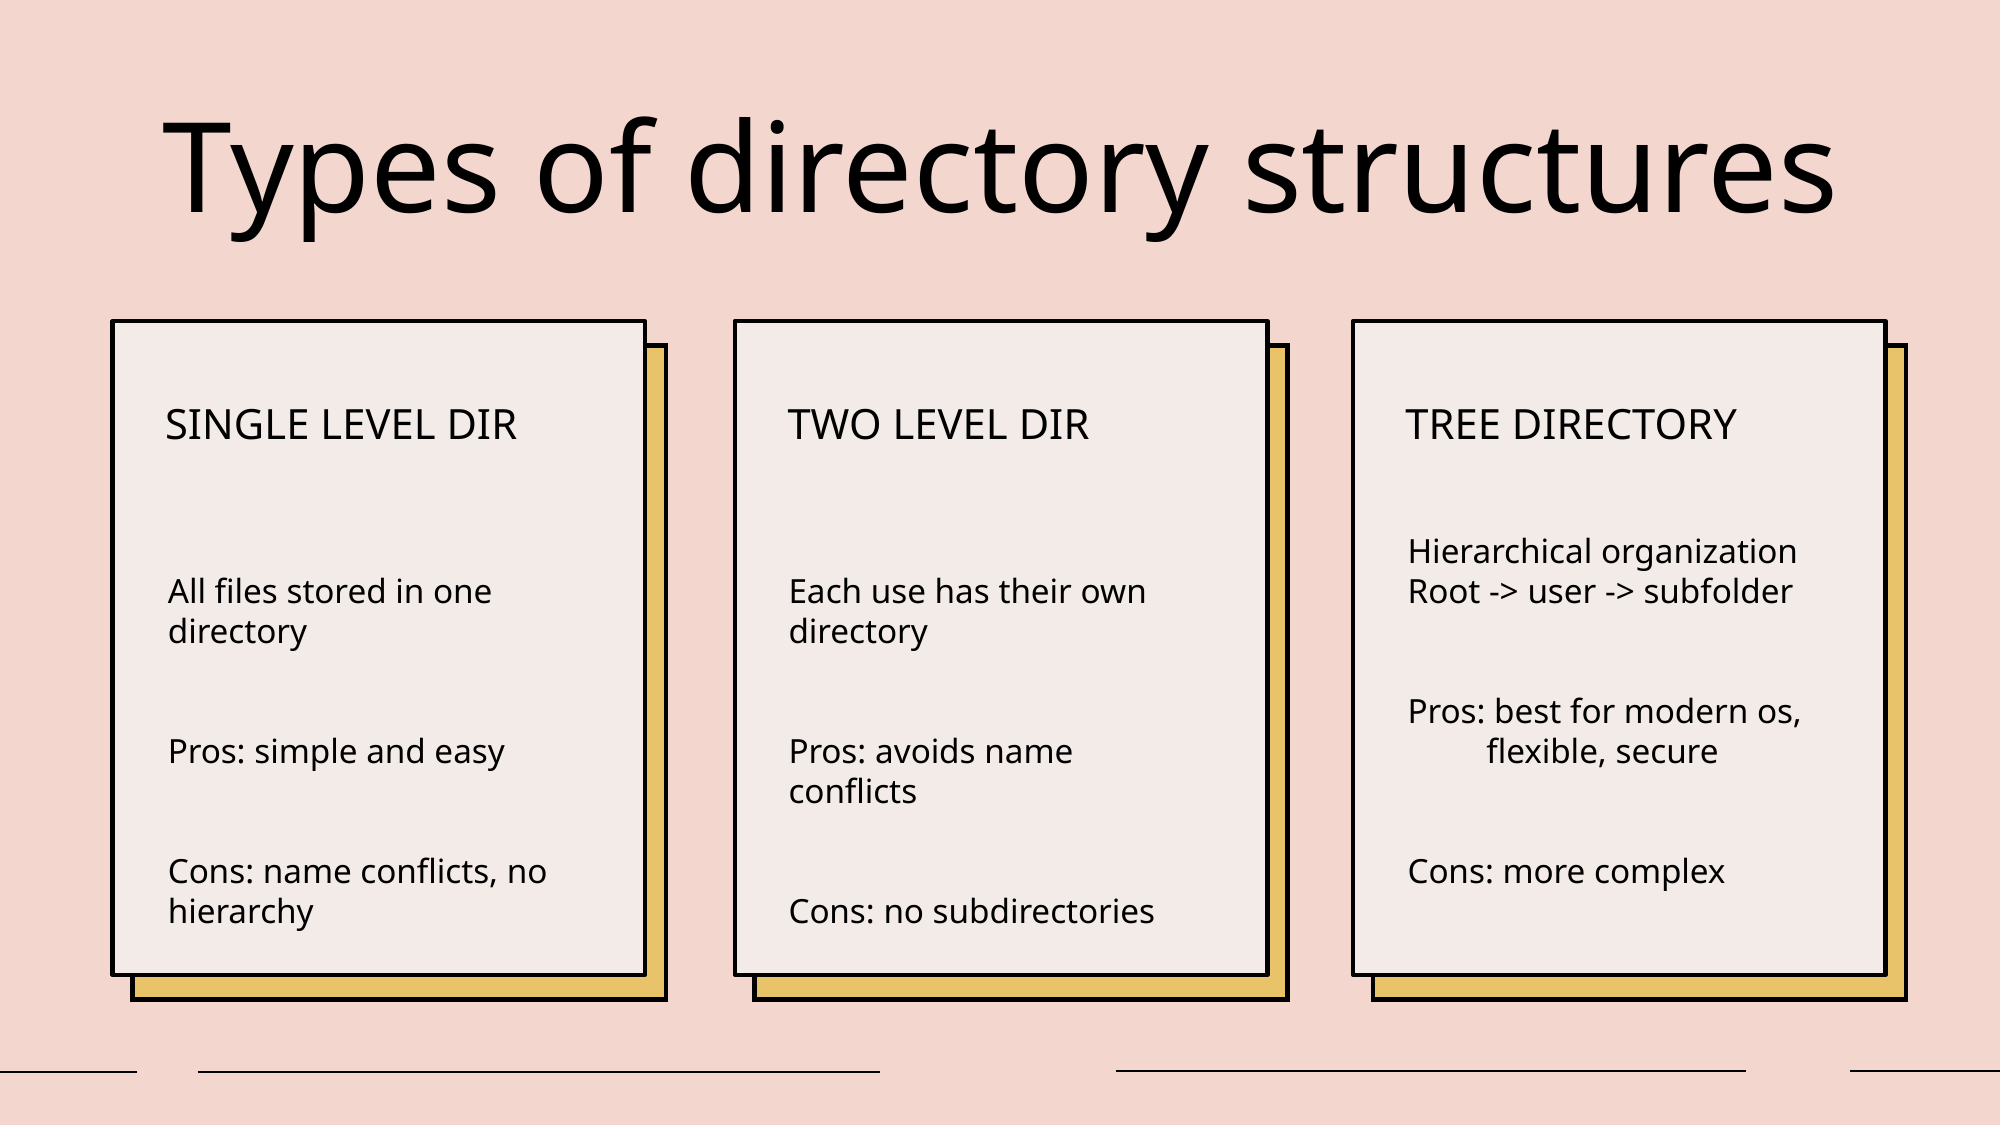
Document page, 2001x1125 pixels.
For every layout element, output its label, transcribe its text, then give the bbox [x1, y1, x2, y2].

list Hierarchical organization Root -> user -> subfolder Pros: best for modern os, ……flexible, secure Cons: more complex [1392, 483, 1843, 940]
list TWO LEVEL DIR [733, 319, 1270, 977]
list Each use has their own directory Pros: avoids name conflicts Cons: no subdirectories [773, 483, 1224, 940]
title Types of directory structures​ [62, 79, 1941, 246]
list TREE DIRECTORY ​ [1351, 319, 1888, 977]
list All files stored in one directory Pros: simple and easy Cons: name conflicts, no hierarchy [153, 483, 603, 940]
list SINGLE LEVEL DIR [110, 319, 647, 977]
